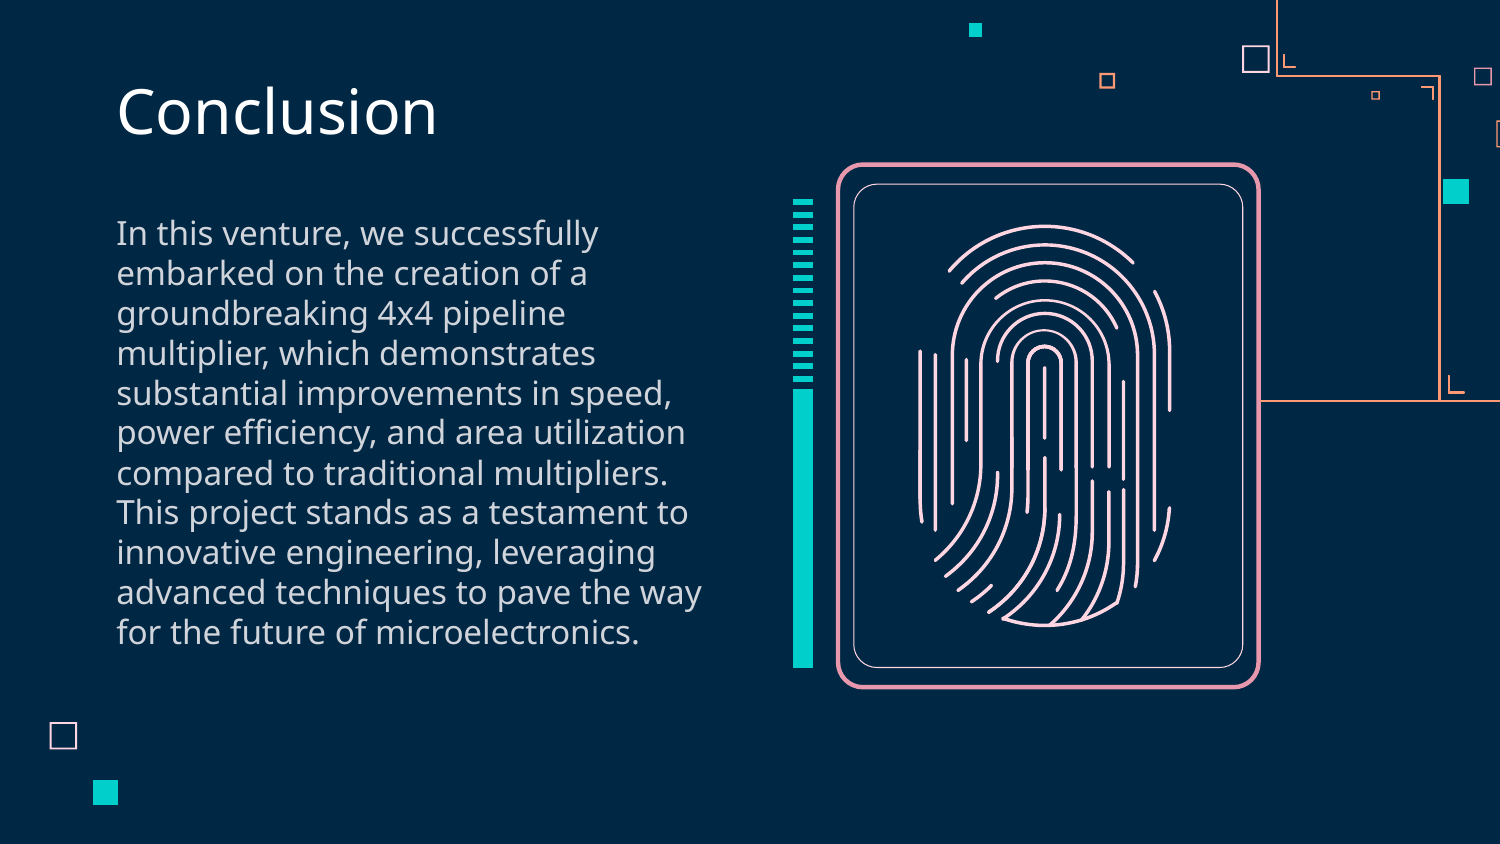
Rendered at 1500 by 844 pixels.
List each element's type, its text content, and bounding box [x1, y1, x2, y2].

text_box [918, 224, 1172, 628]
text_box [792, 162, 1262, 690]
text_box In this venture, we successfully embarked on the creation of a groundbreaking 4x4 pipeline multiplier, which demonstrates substantial improvements in speed, power efficiency, and area utilization compared to traditional multipliers. This project stands as a testament to innovative engineering, leveraging advanced techniques to pave the way for the future of microelectronics. [101, 204, 737, 659]
title Conclusion [101, 67, 878, 163]
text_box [1260, 0, 1500, 402]
